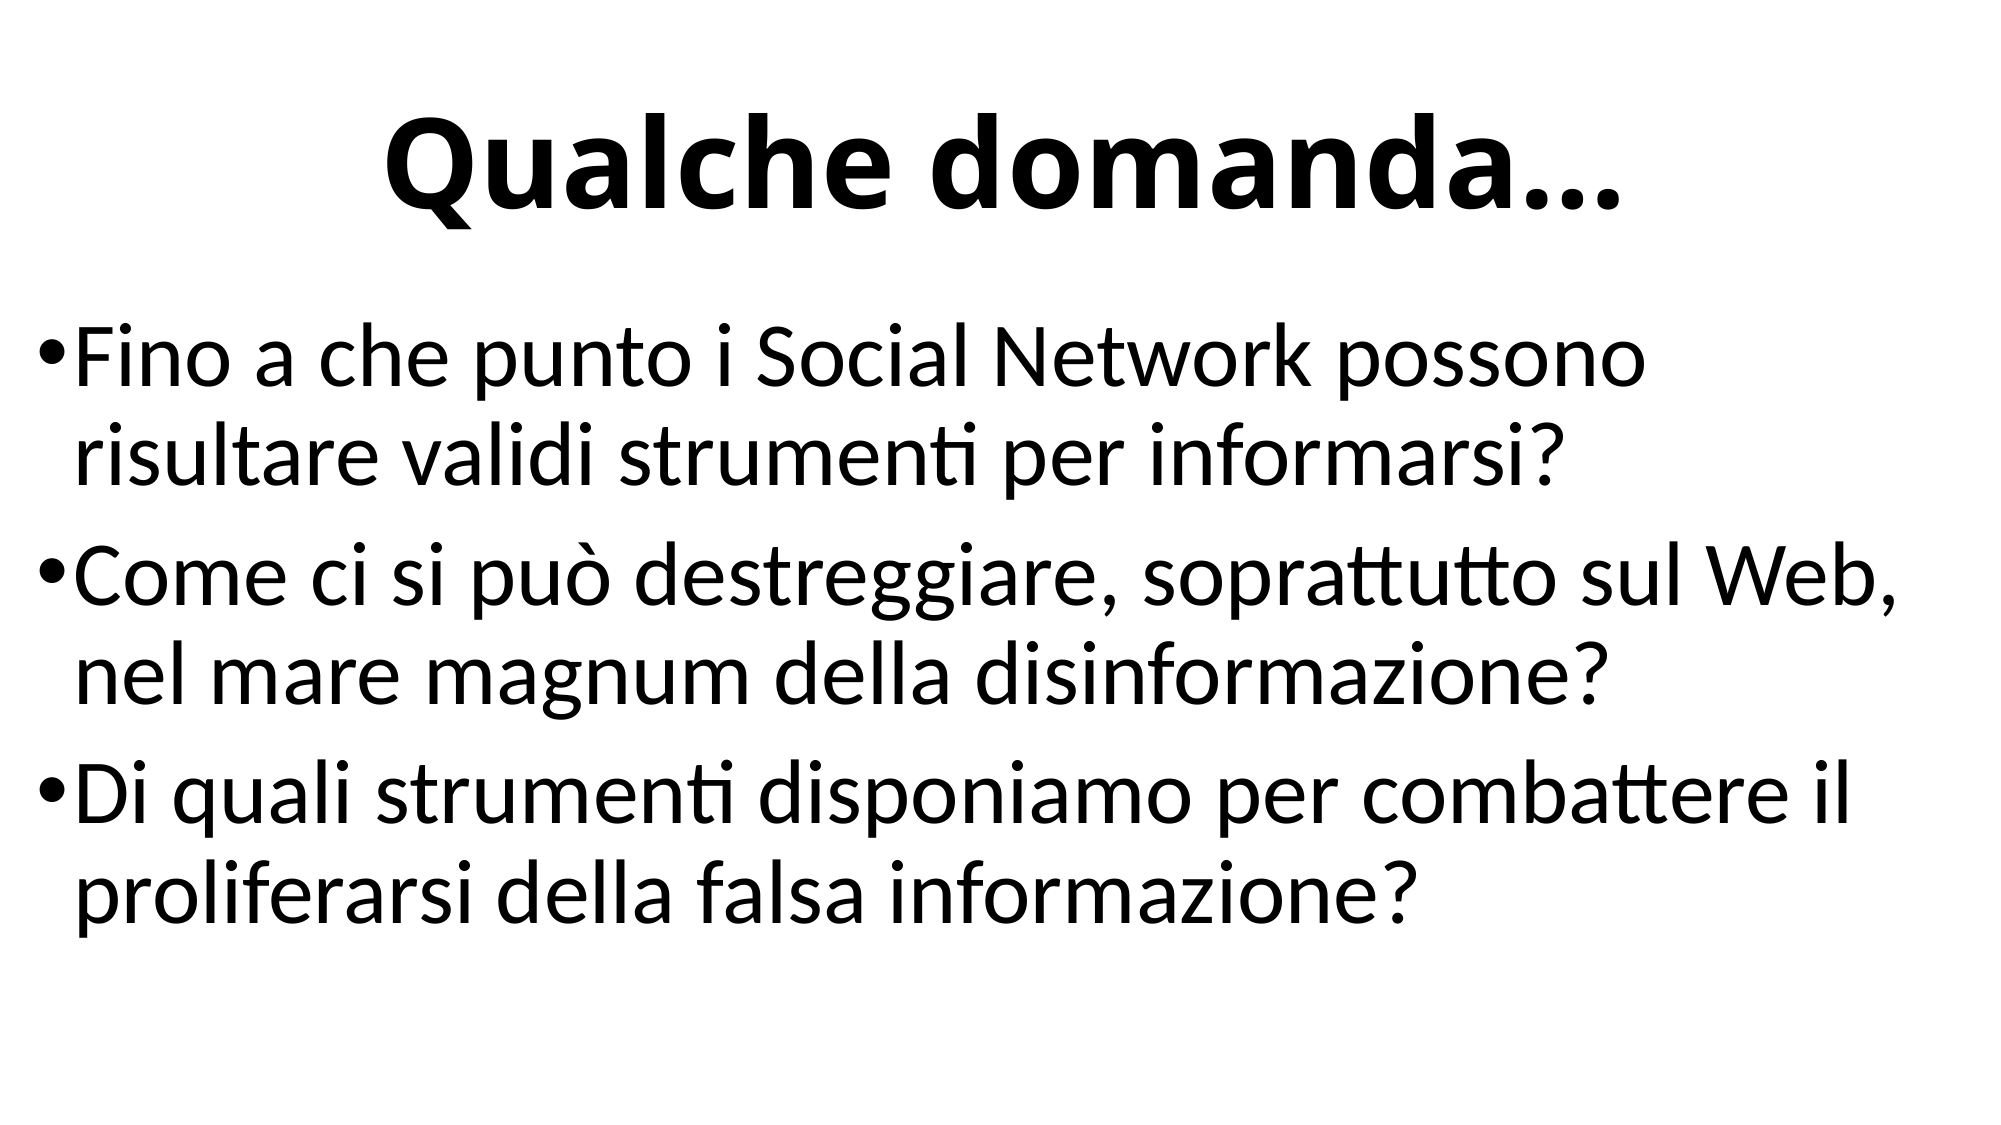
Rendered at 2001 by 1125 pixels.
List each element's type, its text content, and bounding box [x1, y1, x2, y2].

list Fino a che punto i Social Network possono risultare validi strumenti per informarsi? Come ci si può destreggiare, soprattutto sul Web, nel mare magnum della disinformazione? Di quali strumenti disponiamo per combattere il proliferarsi della falsa informazione? [21, 299, 1976, 1107]
title Qualche domanda… [137, 59, 1863, 278]
